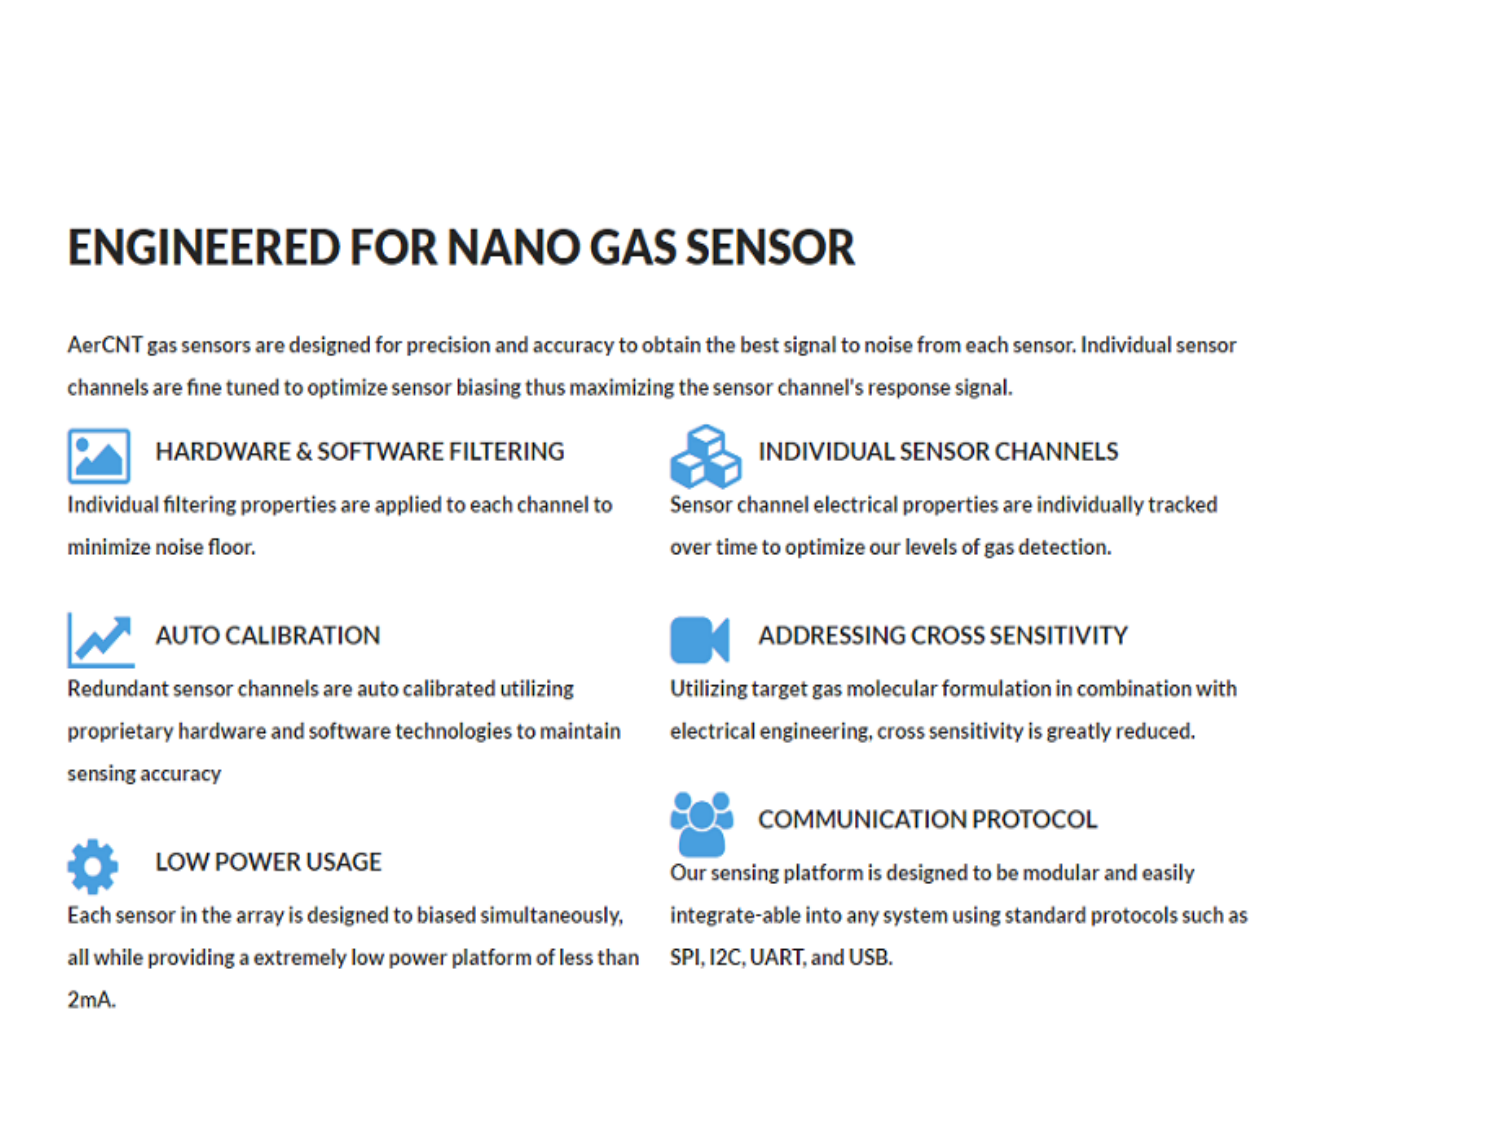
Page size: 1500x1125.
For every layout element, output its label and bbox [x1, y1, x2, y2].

list [62, 0, 1413, 1125]
